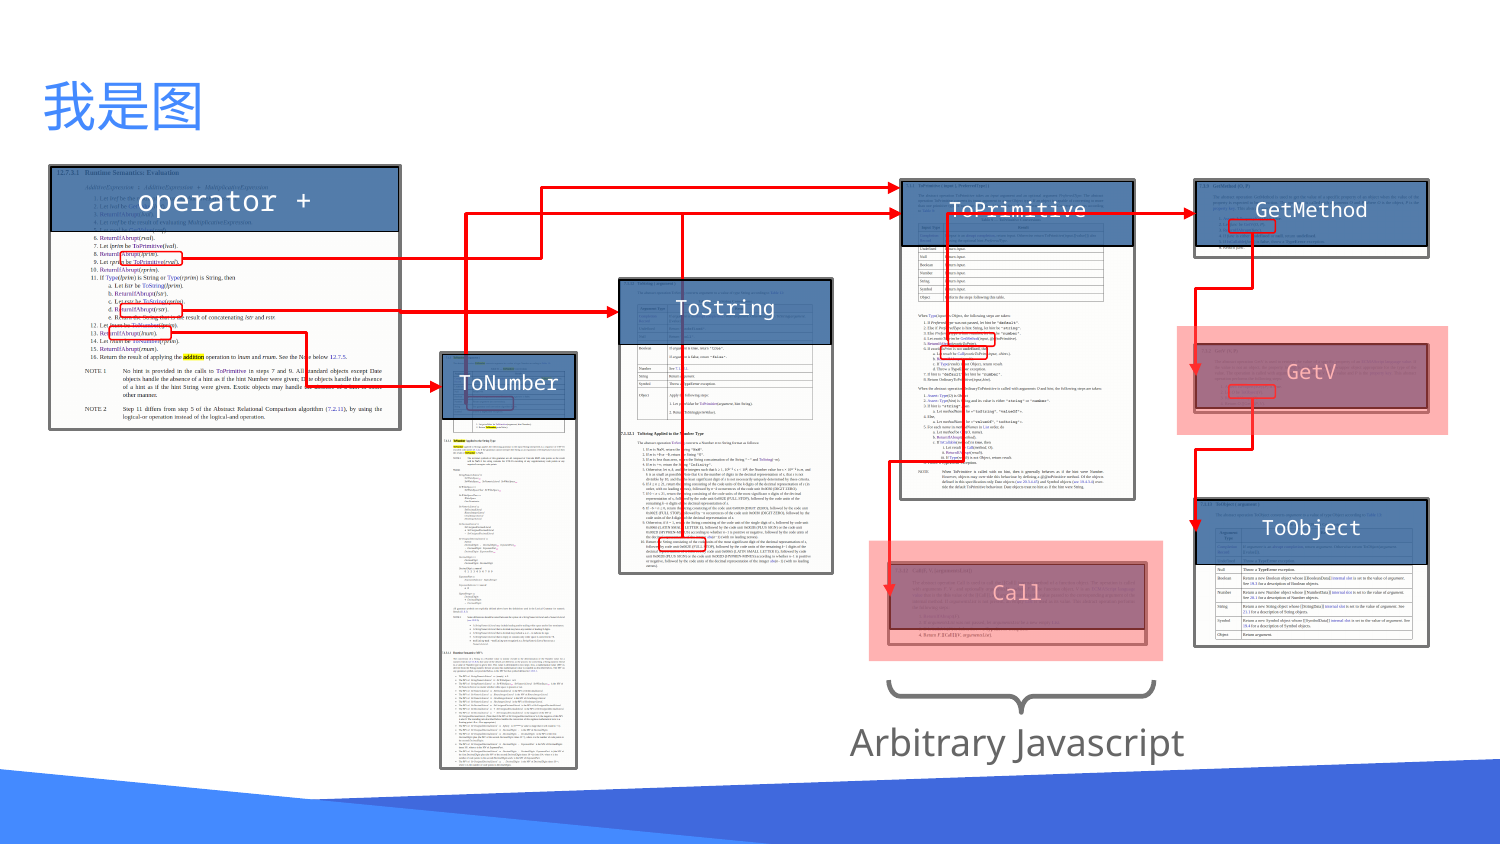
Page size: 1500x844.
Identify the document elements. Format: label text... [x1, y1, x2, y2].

picture [1195, 180, 1428, 257]
picture [442, 354, 576, 768]
picture [1195, 499, 1428, 645]
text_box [807, 440, 1047, 516]
picture [901, 180, 1134, 498]
title 我是图 [27, 57, 1471, 182]
text_box [888, 680, 1154, 713]
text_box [181, 187, 901, 259]
picture [50, 166, 399, 429]
text_box [868, 540, 1164, 662]
text_box Arbitrary Javascript [832, 703, 1203, 769]
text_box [1152, 276, 1296, 333]
picture [1195, 345, 1428, 411]
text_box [513, 213, 903, 404]
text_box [1156, 436, 1292, 494]
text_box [170, 332, 443, 388]
picture [620, 404, 832, 572]
picture [889, 564, 1145, 644]
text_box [994, 213, 1197, 340]
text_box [629, 265, 955, 486]
text_box [1176, 326, 1449, 435]
